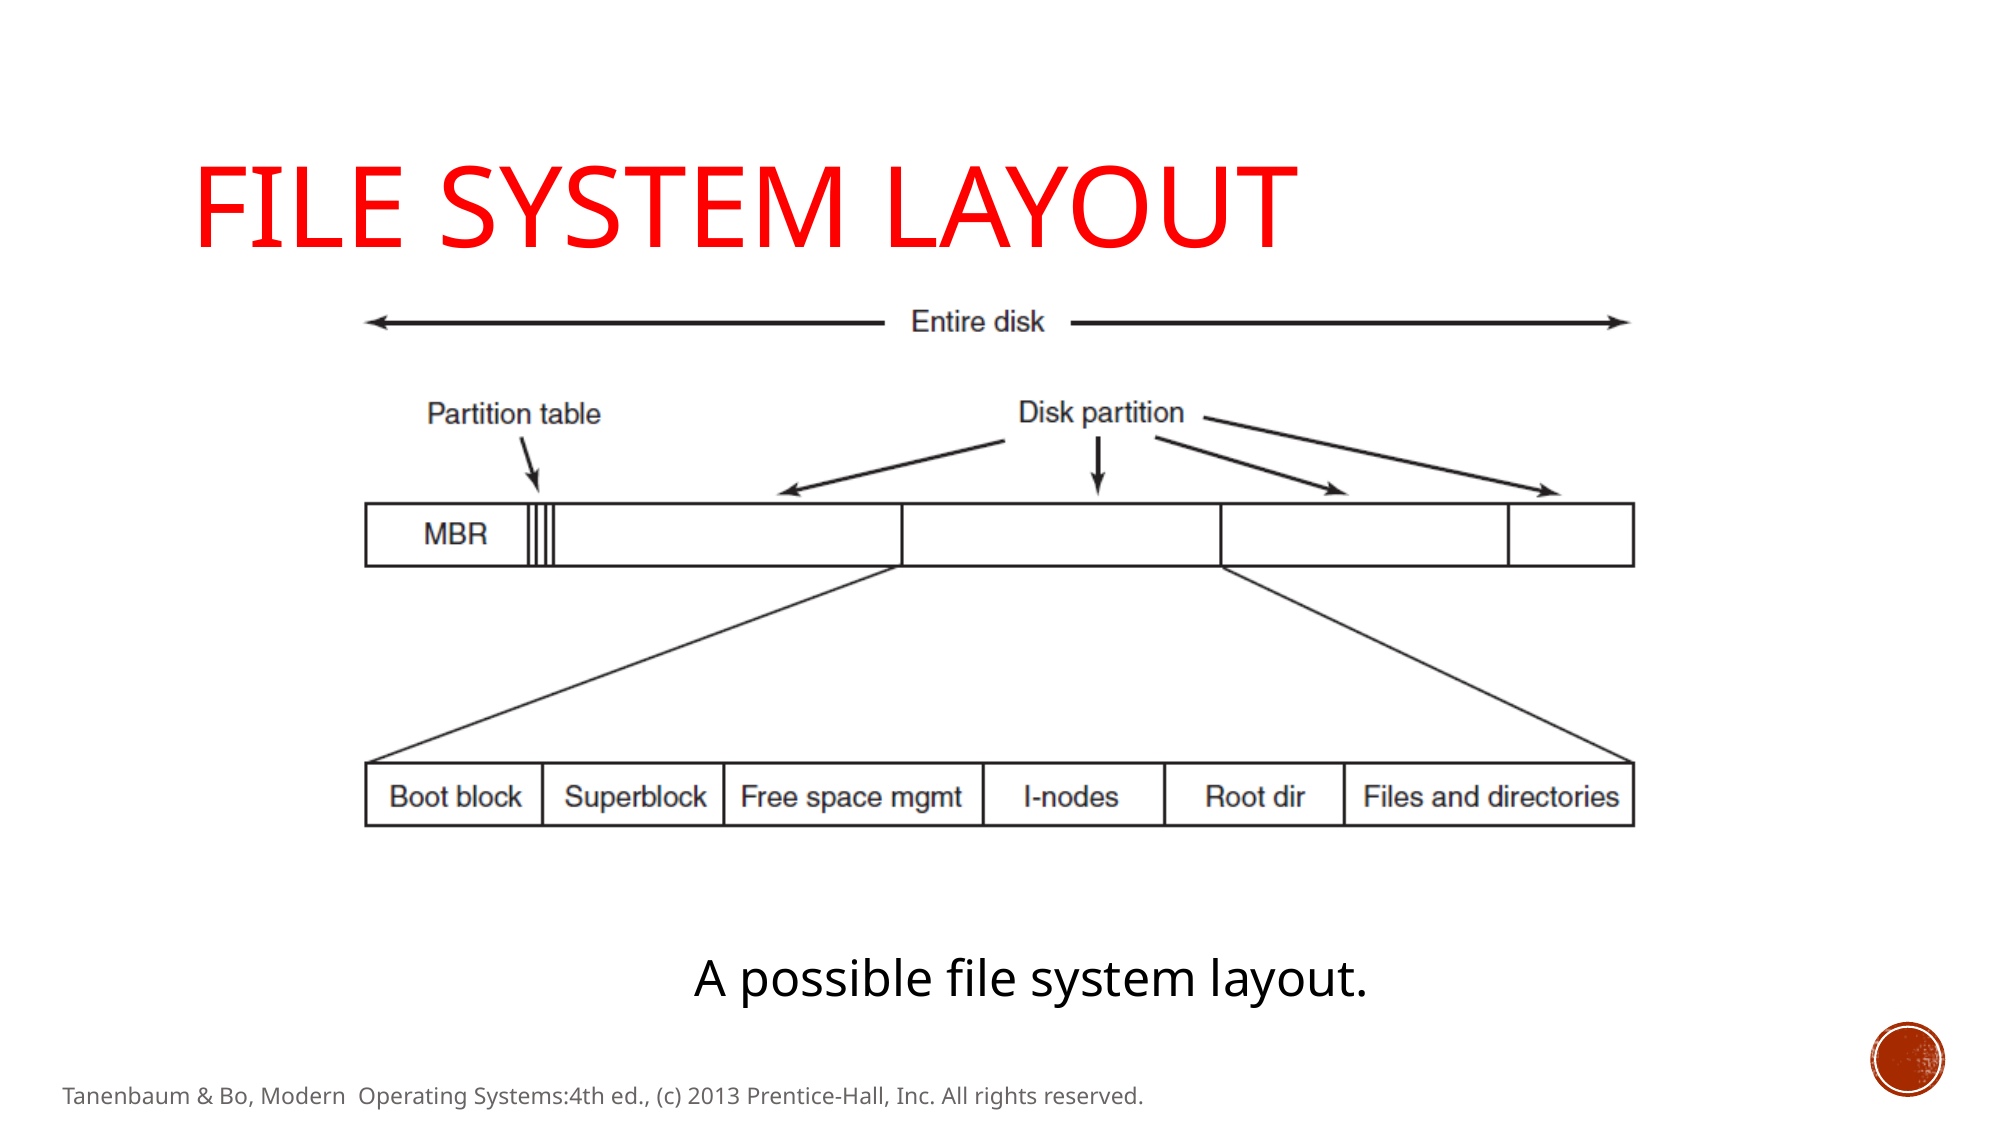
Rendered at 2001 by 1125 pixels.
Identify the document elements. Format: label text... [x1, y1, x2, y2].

picture [324, 271, 1676, 854]
footer Tanenbaum & Bo, Modern Operating Systems:4th ed., (c) 2013 Prentice-Hall, Inc. All rights reserved. [47, 1065, 1945, 1125]
title File System Layout [175, 79, 1826, 344]
list A possible file system layout. [395, 945, 1669, 1042]
